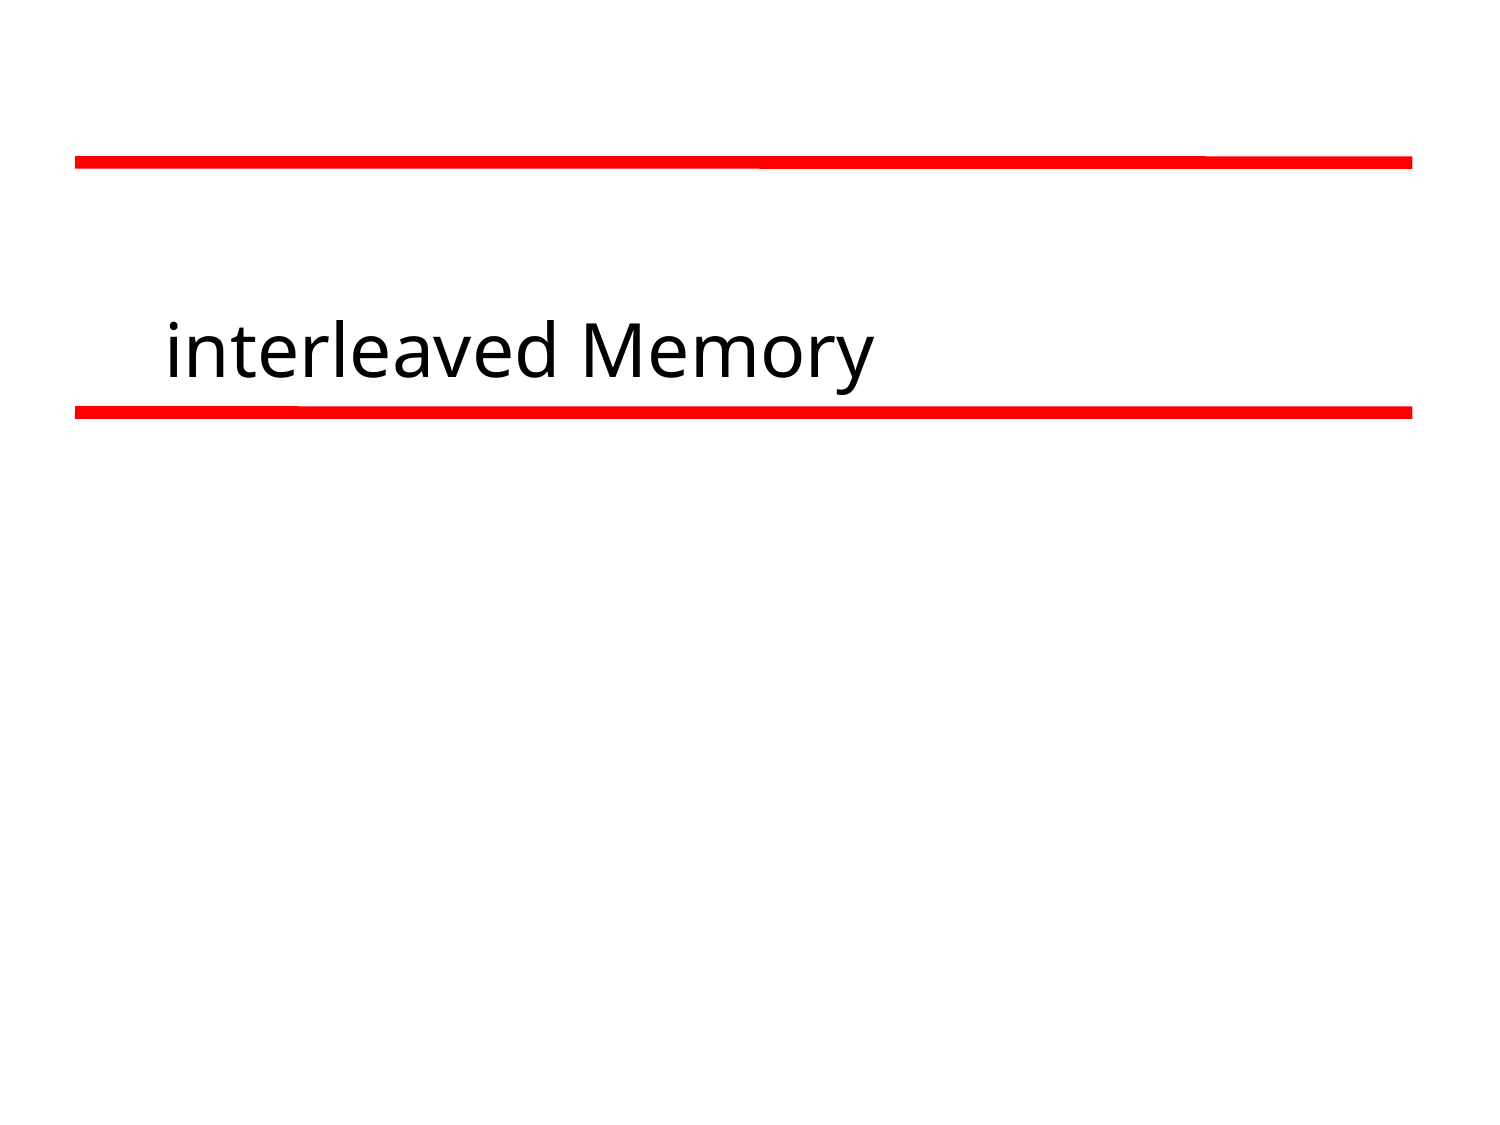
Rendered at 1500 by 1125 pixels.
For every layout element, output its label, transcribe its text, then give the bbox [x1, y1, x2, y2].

text_box interleaved Memory [149, 87, 1417, 400]
